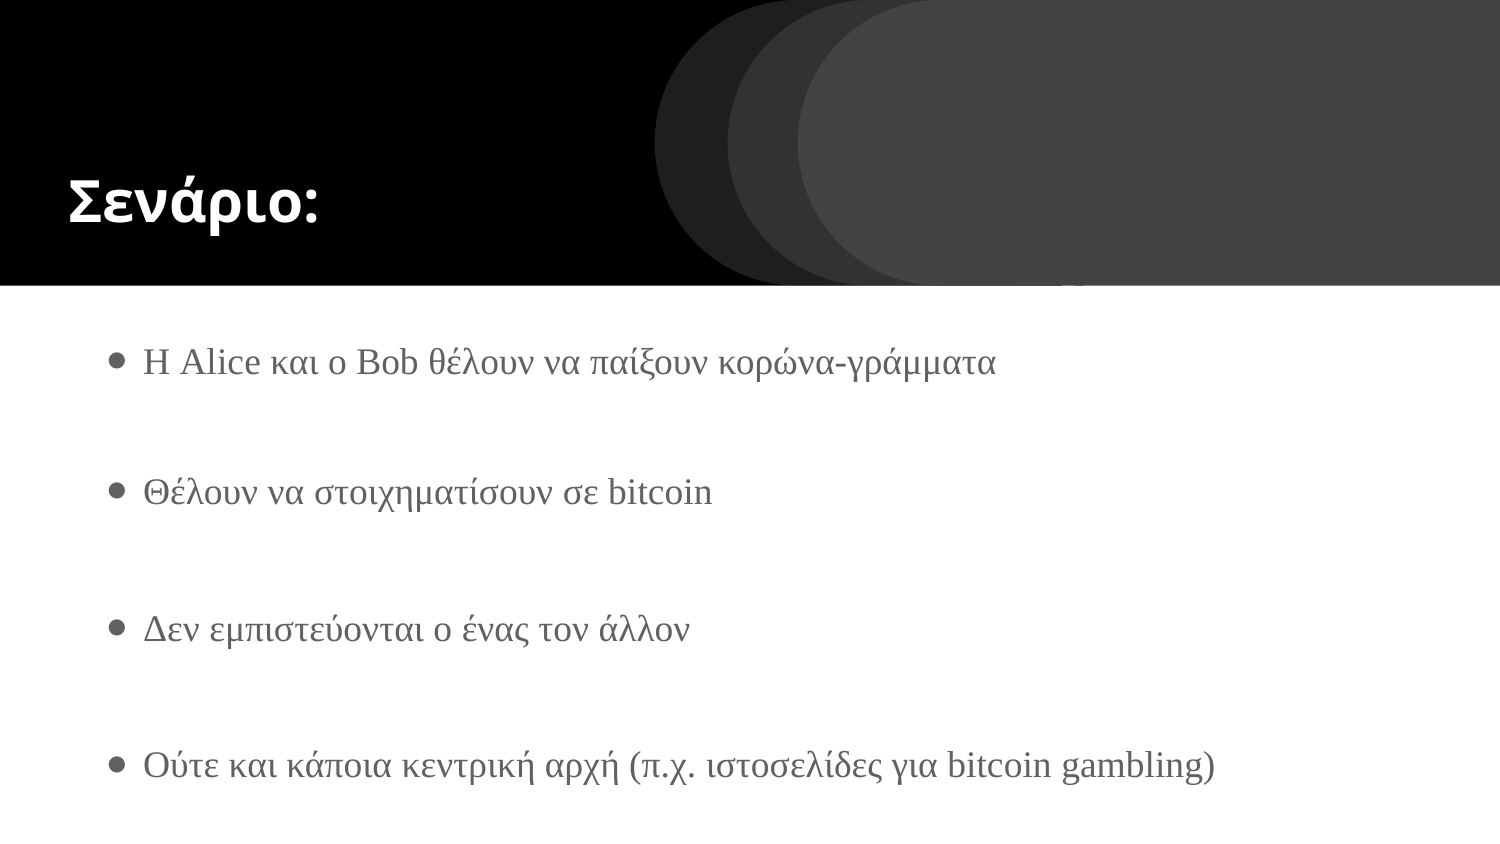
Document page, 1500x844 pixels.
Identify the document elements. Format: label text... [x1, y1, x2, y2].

title Σενάριο: [53, 24, 638, 250]
list Η Alice και ο Bob θέλουν να παίξουν κορώνα-γράμματα Θέλουν να στοιχηματίσουν σε bitcoin Δεν εμπιστεύονται ο ένας τον άλλον Ούτε και κάποια κεντρική αρχή (π.χ. ιστοσελίδες για bitcoin gambling) [53, 315, 1447, 759]
